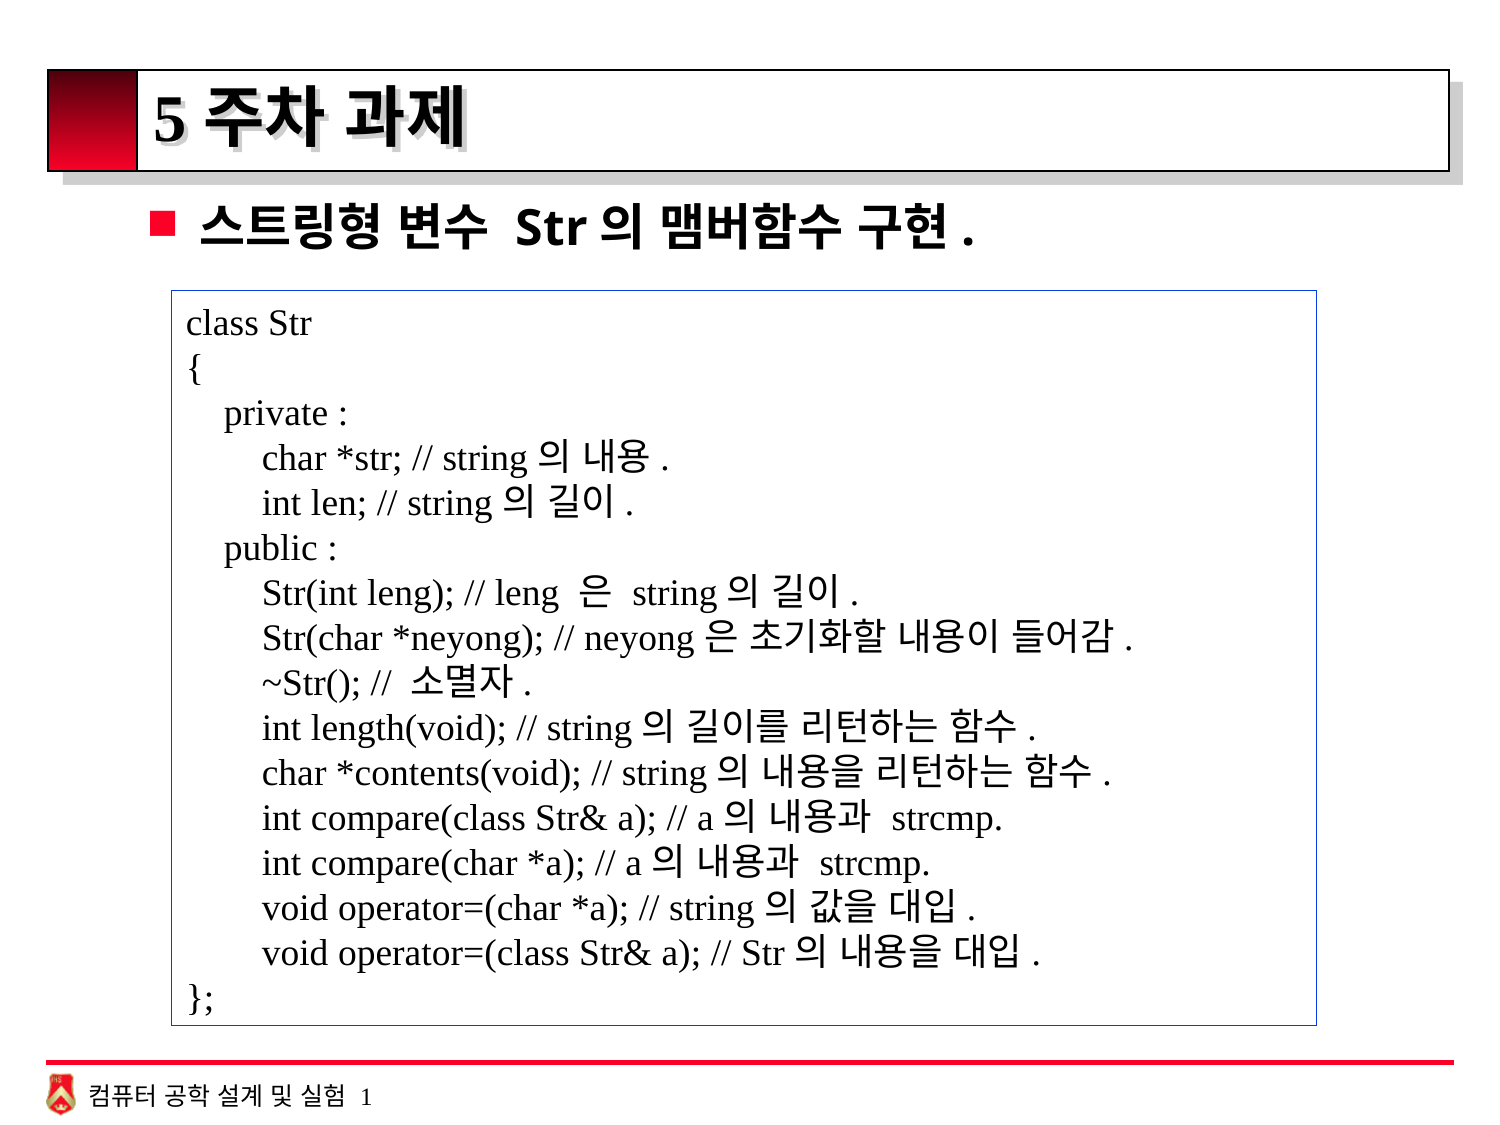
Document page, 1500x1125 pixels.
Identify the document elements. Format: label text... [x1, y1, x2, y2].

picture [44, 1068, 80, 1119]
title 5주차 과제 [138, 65, 1455, 179]
text_box class Str { private : char *str; // string의 내용. int len; // string의 길이. public : Str(int leng); // leng 은 string의 길이. Str(char *neyong); // neyong은 초기화할 내용이 들어감. ~Str(); // 소멸자. int length(void); // string의 길이를 리턴하는 함수. char *contents(void); // string의 내용을 리턴하는 함수. int compare(class Str& a); // a의 내용과 strcmp. int compare(char *a); // a의 내용과 strcmp. void operator=(char *a); // string의 값을 대입. void operator=(class Str& a); // Str의 내용을 대입. }; [171, 290, 1317, 1026]
list 스트링형 변수 Str의 맴버함수 구현. [137, 187, 1454, 327]
